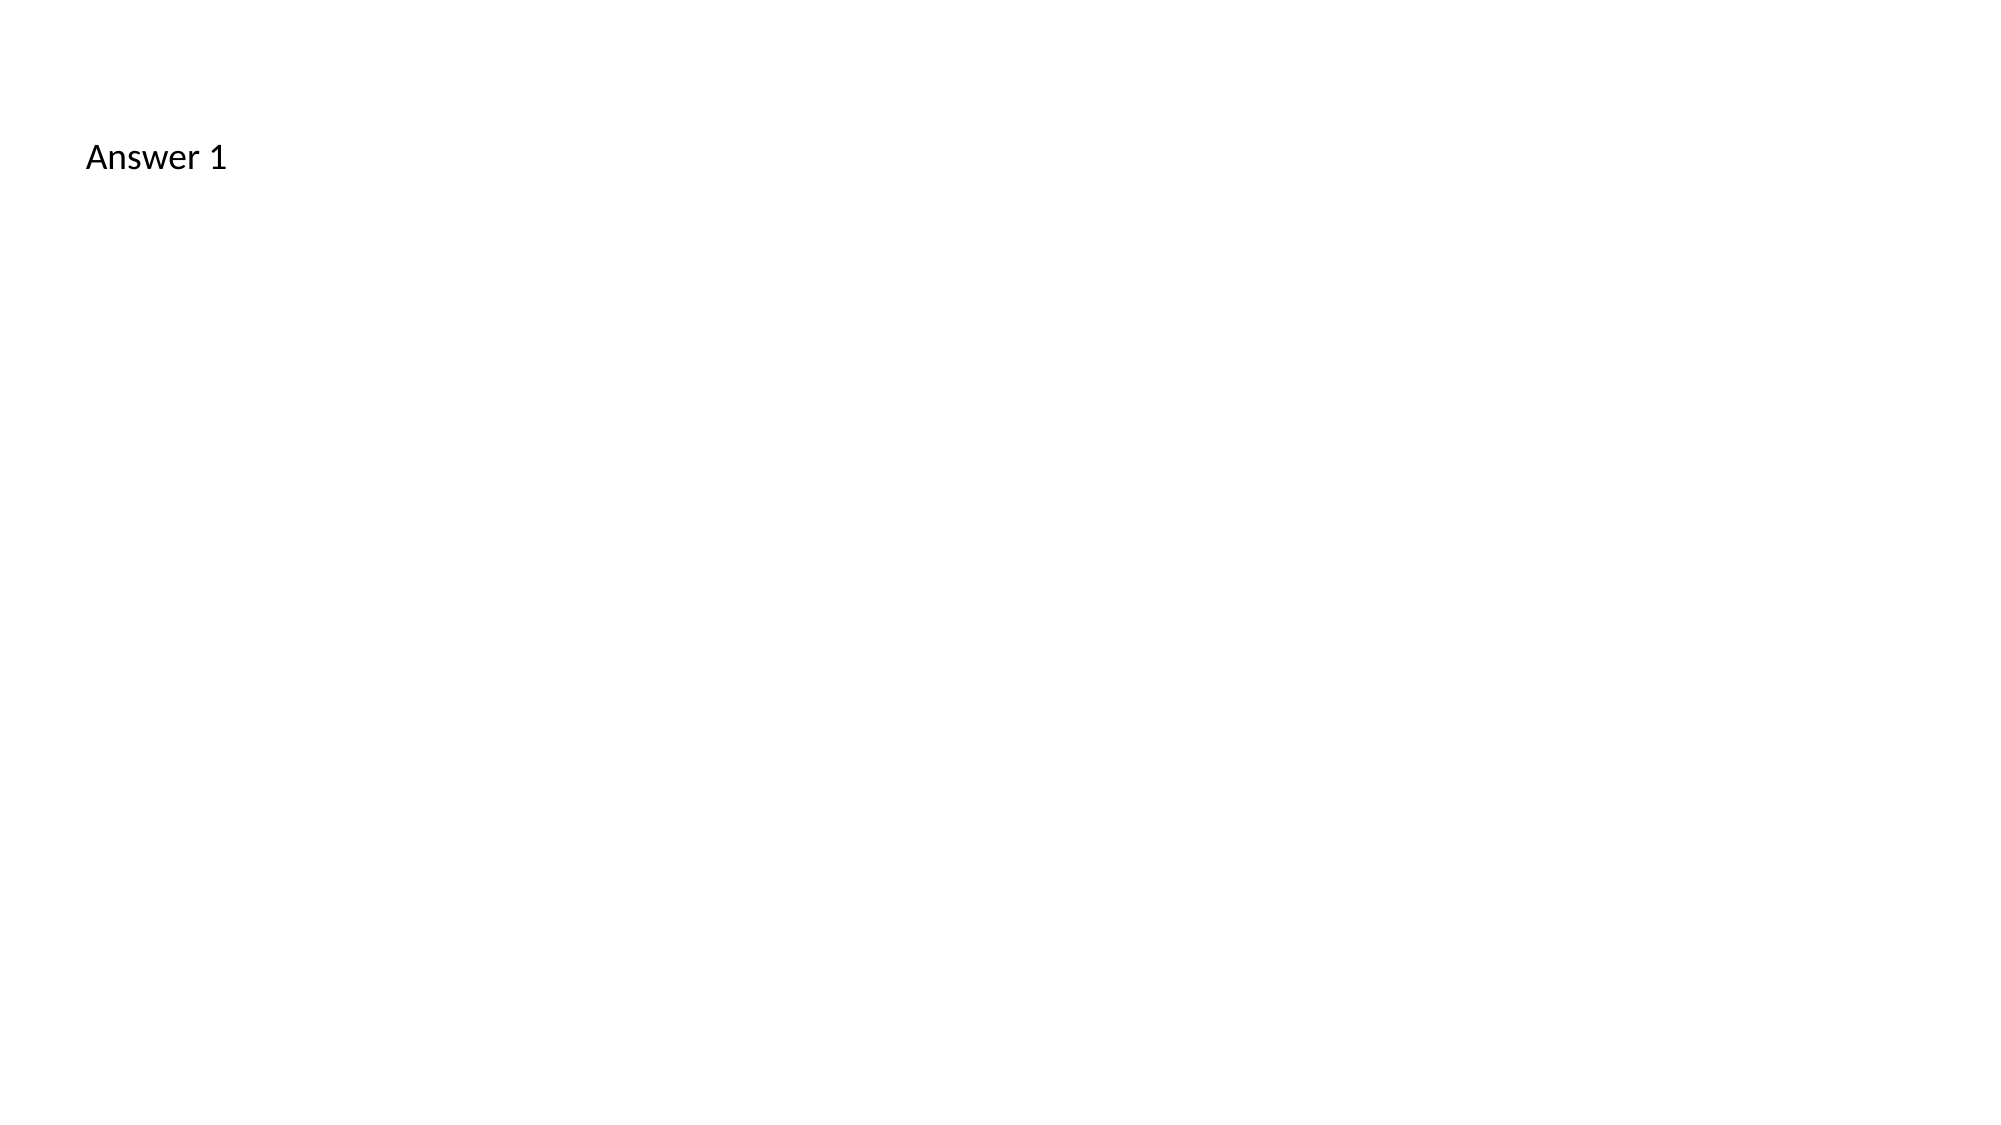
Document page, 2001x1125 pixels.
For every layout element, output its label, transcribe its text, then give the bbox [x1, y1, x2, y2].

text_box Answer 1 [70, 124, 243, 185]
